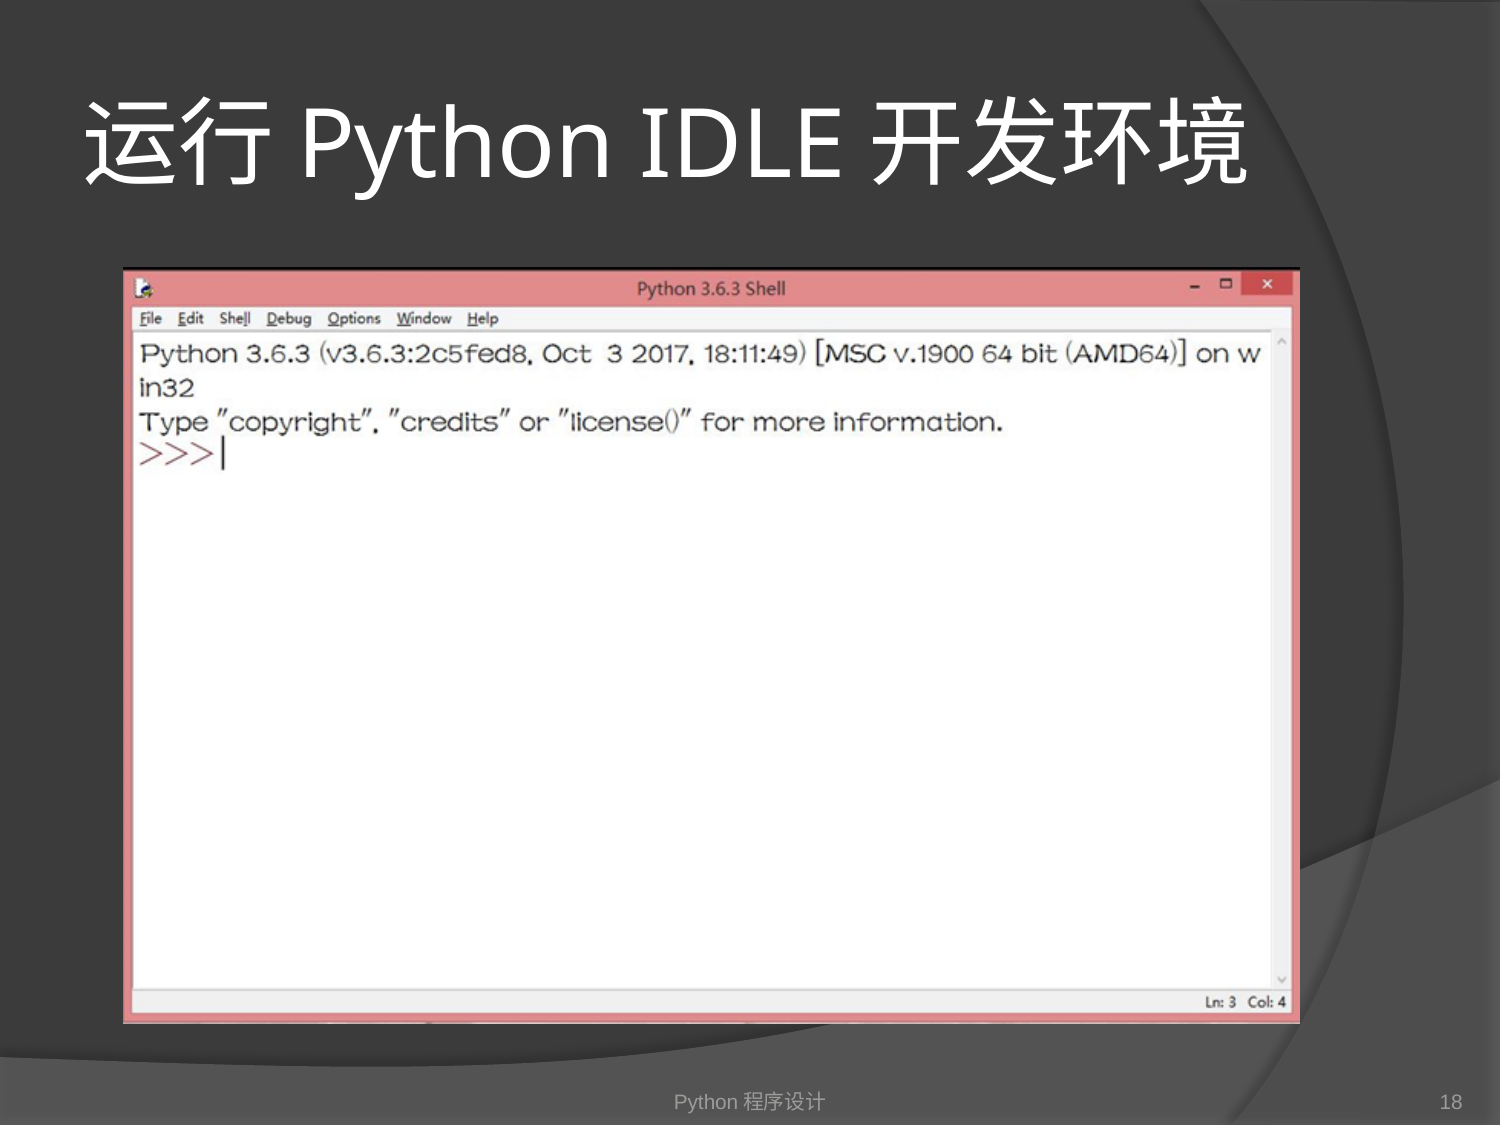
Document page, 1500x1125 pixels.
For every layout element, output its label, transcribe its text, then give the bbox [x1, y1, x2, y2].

title 运行Python IDLE开发环境 [75, 45, 1300, 233]
footer Python程序设计 [512, 1053, 988, 1114]
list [123, 266, 1301, 1024]
slide_number 18 [1337, 1053, 1463, 1114]
